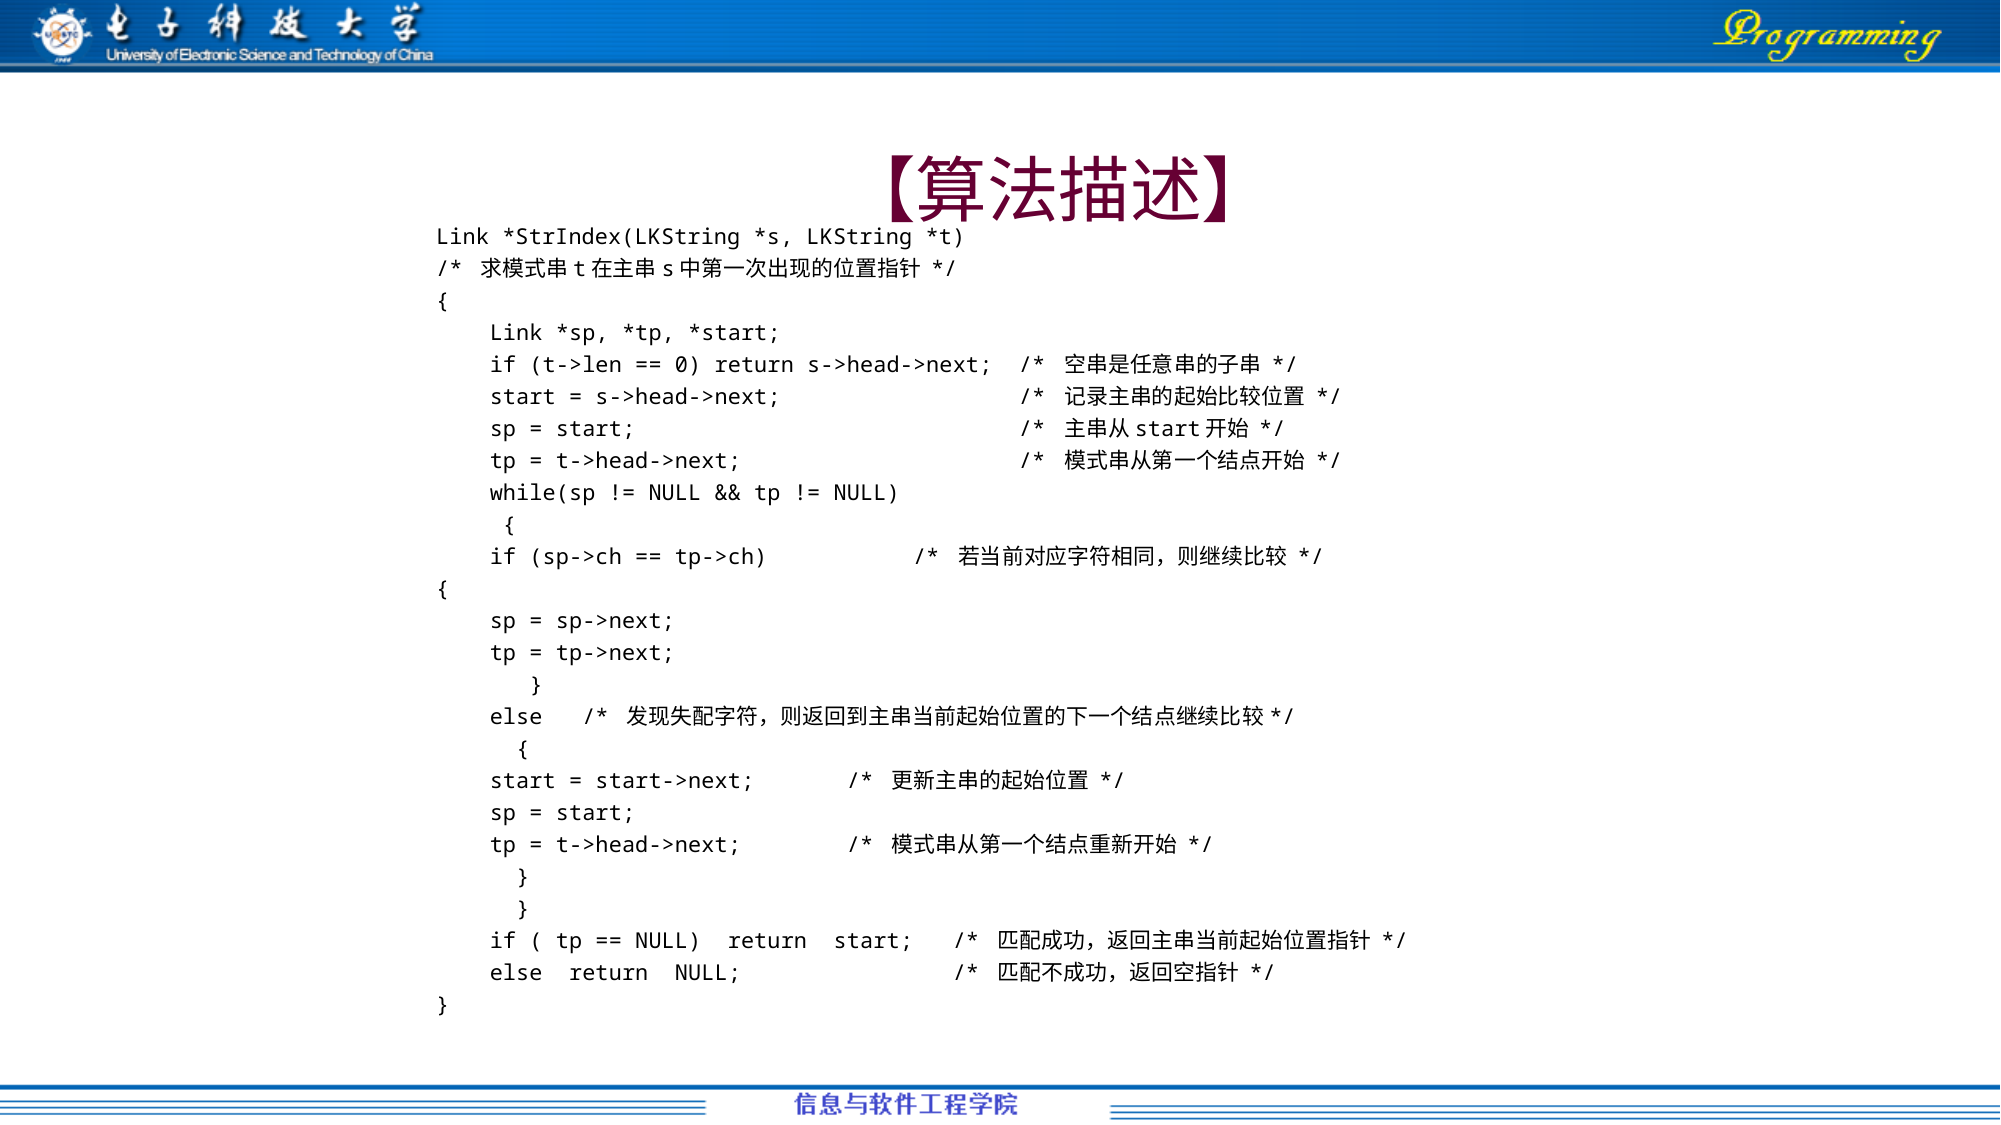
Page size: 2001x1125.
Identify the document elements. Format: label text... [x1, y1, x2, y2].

picture [0, 0, 2000, 1125]
title 【算法描述】 [421, 137, 1697, 220]
list Link *StrIndex(LKString *s, LKString *t) /* 求模式串t在主串s中第一次出现的位置指针 */ { Link *sp, *tp, *start; if (t->len == 0) return s->head->next; /* 空串是任意串的子串 */ start = s->head->next; /* 记录主串的起始比较位置 */ sp = start; /* 主串从start开始 */ tp = t->head->next; /* 模式串从第一个结点开始 */ while(sp != NULL && tp != NULL) { if (sp->ch == tp->ch) /* 若当前对应字符相同，则继续比较 */ { sp = sp->next; tp = tp->next; } else /* 发现失配字符，则返回到主串当前起始位置的下一个结点继续比较*/ { start = start->next; /* 更新主串的起始位置 */ sp = start; tp = t->head->next; /* 模式串从第一个结点重新开始 */ } } if ( tp == NULL) return start; /* 匹配成功，返回主串当前起始位置指针 */ else return NULL; /* 匹配不成功，返回空指针 */ } [421, 220, 1697, 1025]
